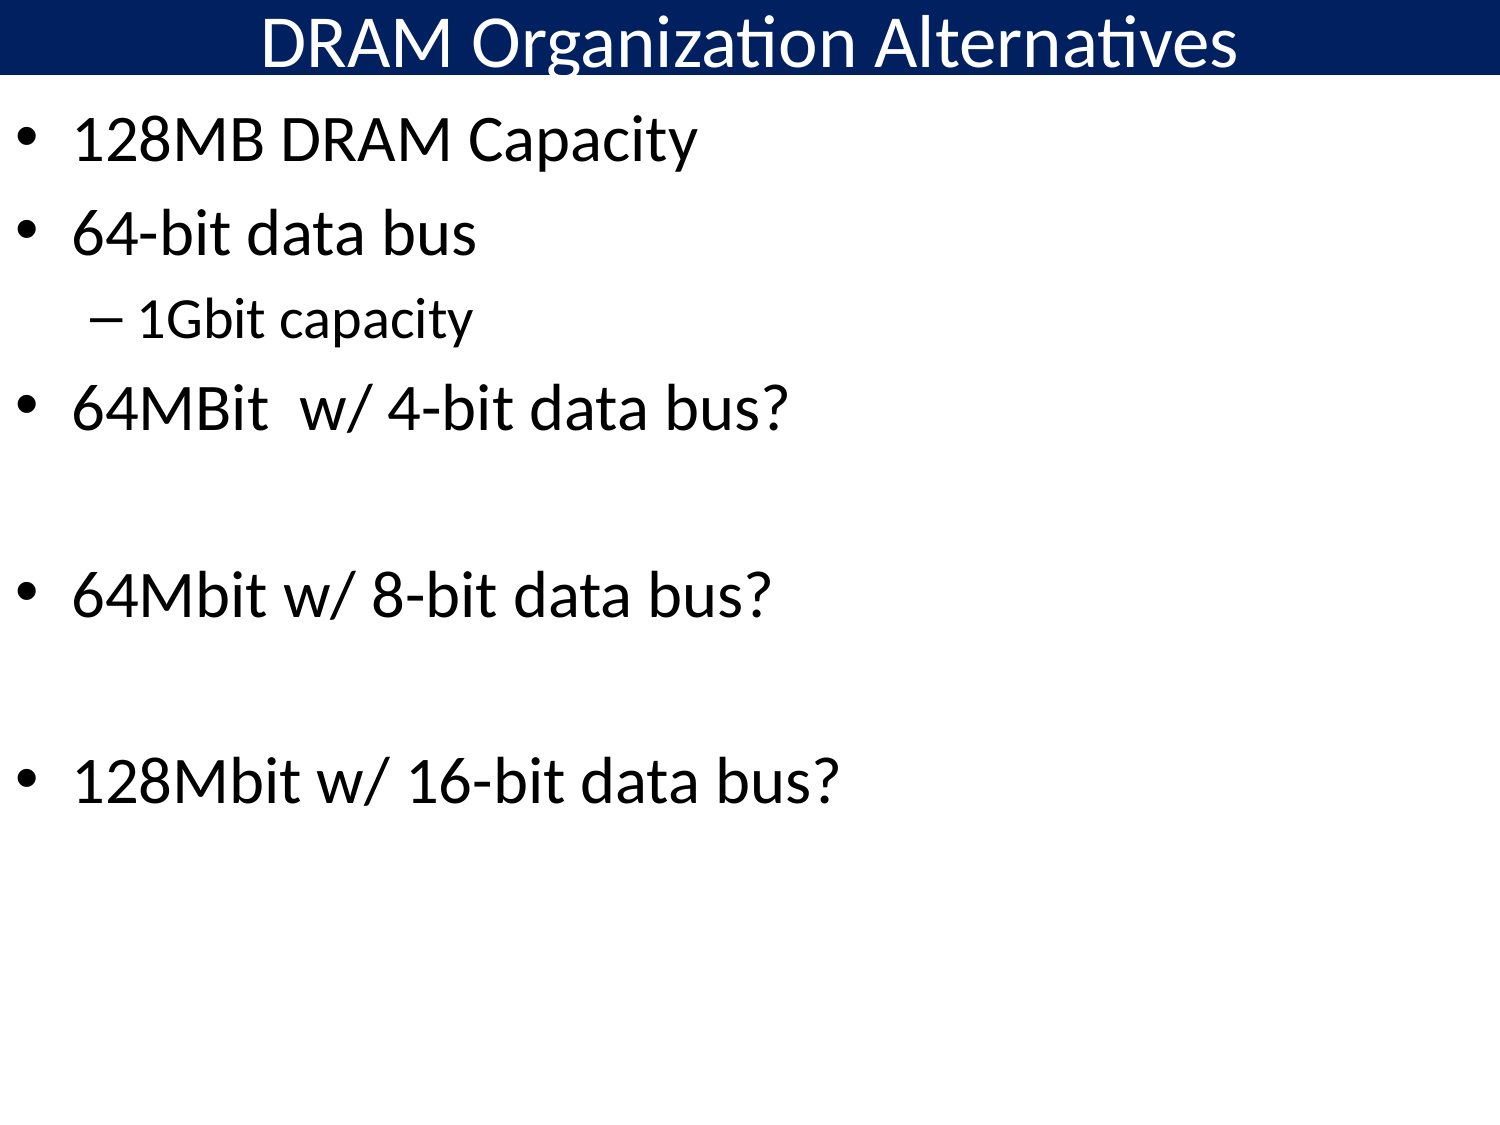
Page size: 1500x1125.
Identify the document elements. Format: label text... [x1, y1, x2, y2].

title DRAM Organization Alternatives [0, 0, 1500, 75]
list 128MB DRAM Capacity 64-bit data bus 1Gbit capacity 64MBit w/ 4-bit data bus? 64Mbit w/ 8-bit data bus? 128Mbit w/ 16-bit data bus? [0, 87, 1500, 1125]
